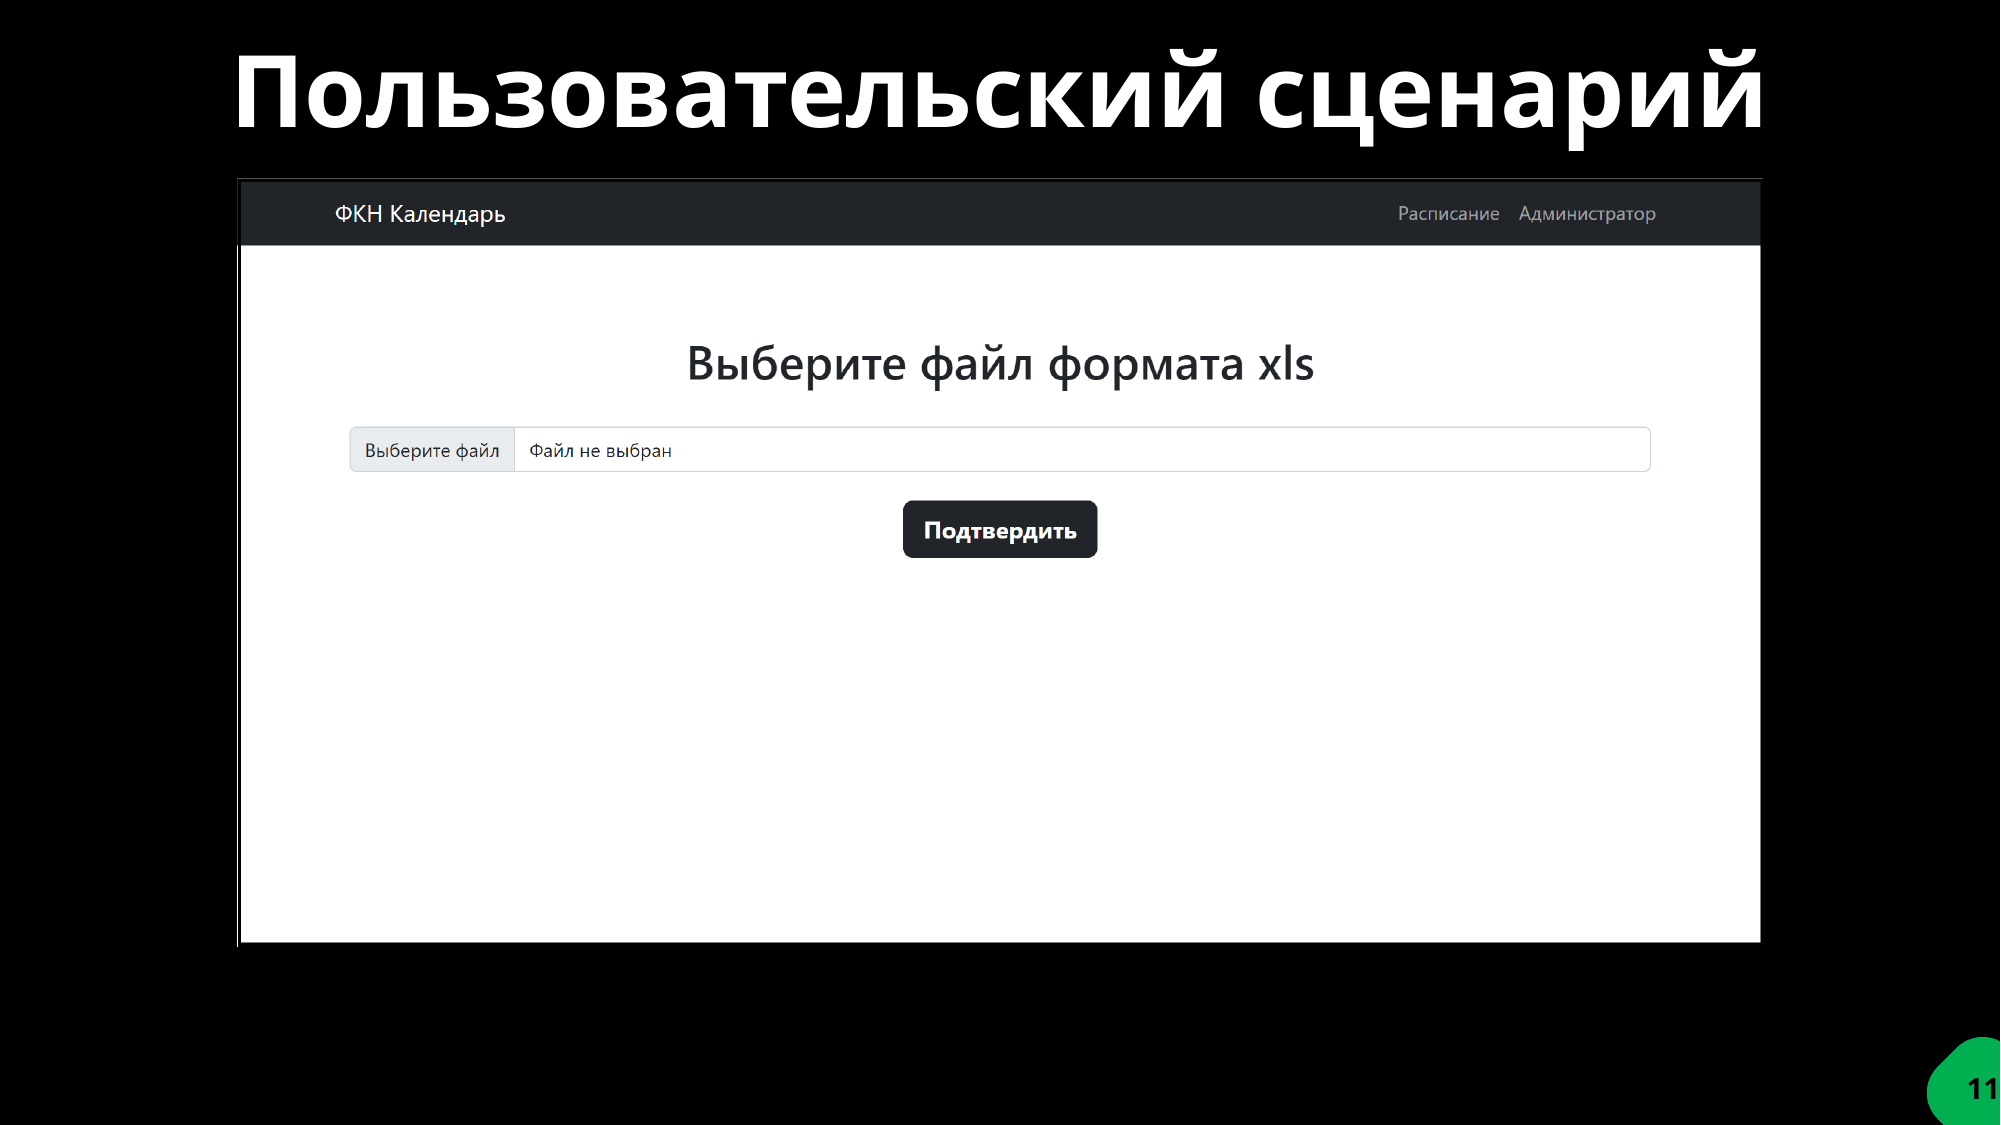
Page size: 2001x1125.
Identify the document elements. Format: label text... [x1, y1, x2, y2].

text_box 11 [1951, 1063, 2000, 1113]
title Слайд 6 [137, 59, 1863, 278]
picture [237, 178, 1763, 947]
text_box [1925, 1035, 2000, 1125]
text_box Пользовательский сценарий [230, 27, 1770, 59]
